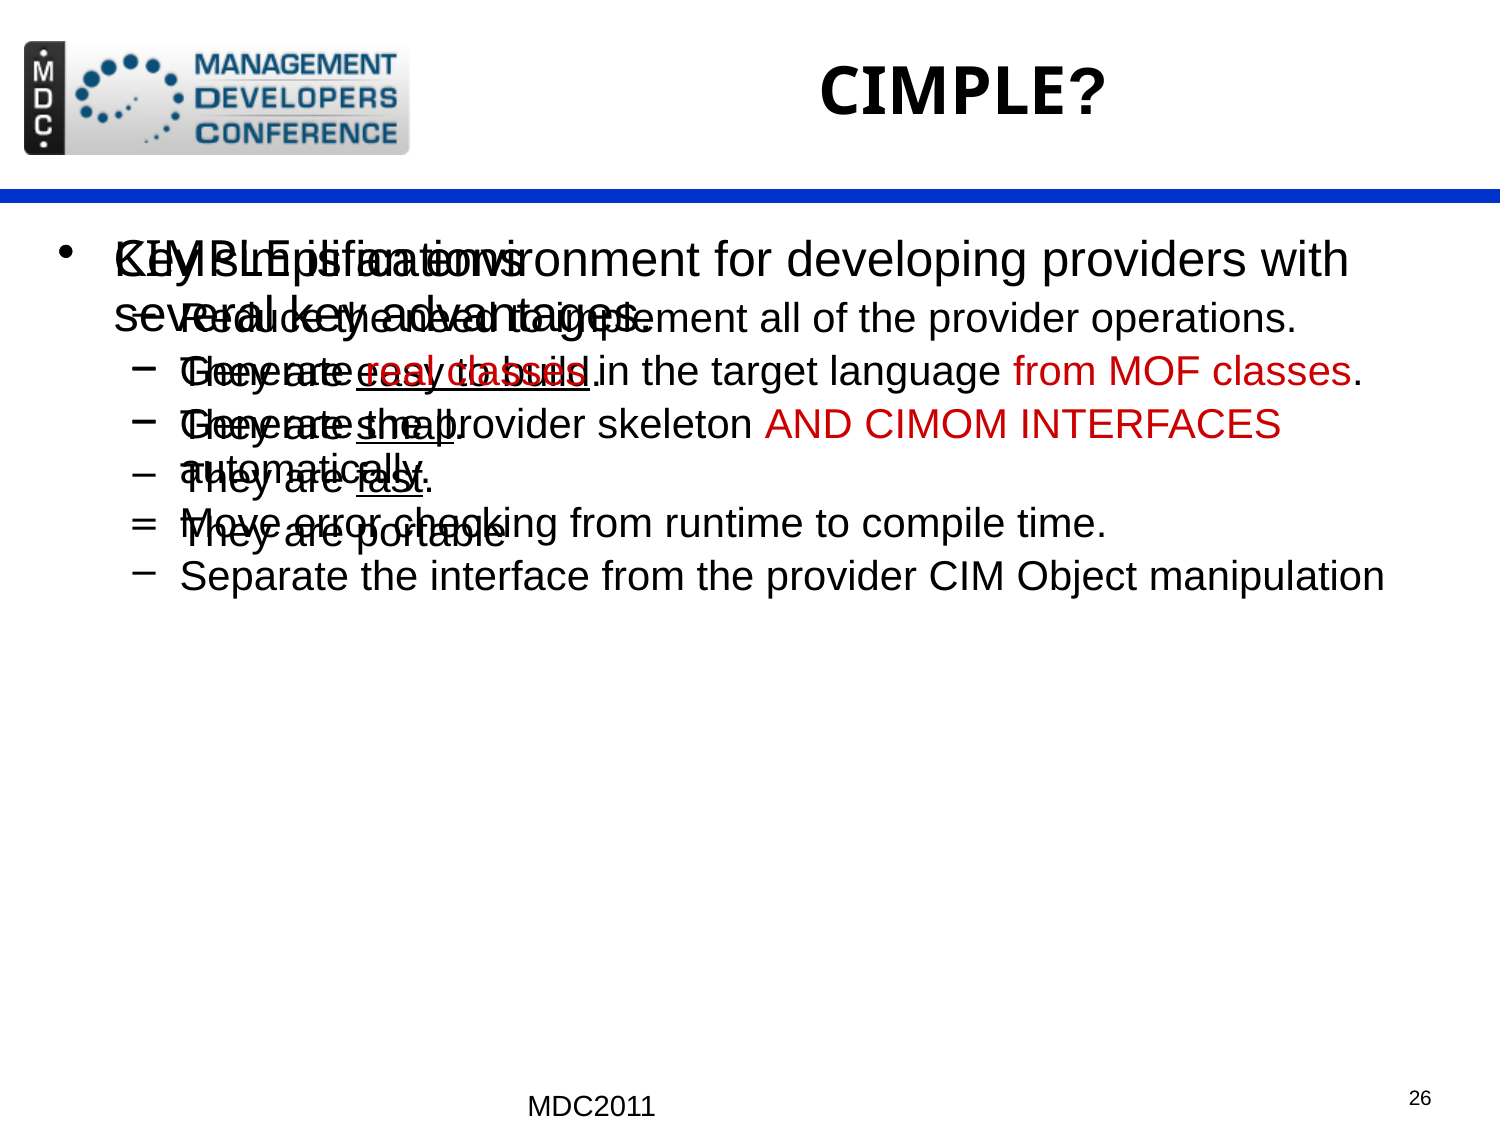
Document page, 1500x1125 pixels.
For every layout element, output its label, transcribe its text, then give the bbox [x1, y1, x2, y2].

list Key simplifications Reduce the need to implement all of the provider operations. Generate real classes in the target language from MOF classes. Generate the provider skeleton AND CIMOM INTERFACES automatically. Move error checking from runtime to compile time. Separate the interface from the provider CIM Object manipulation [42, 226, 1433, 1082]
picture [24, 41, 410, 155]
title CIMPLE? [426, 0, 1500, 176]
footer MDC2011 [512, 1082, 988, 1125]
slide_number 26 [1241, 1086, 1432, 1109]
